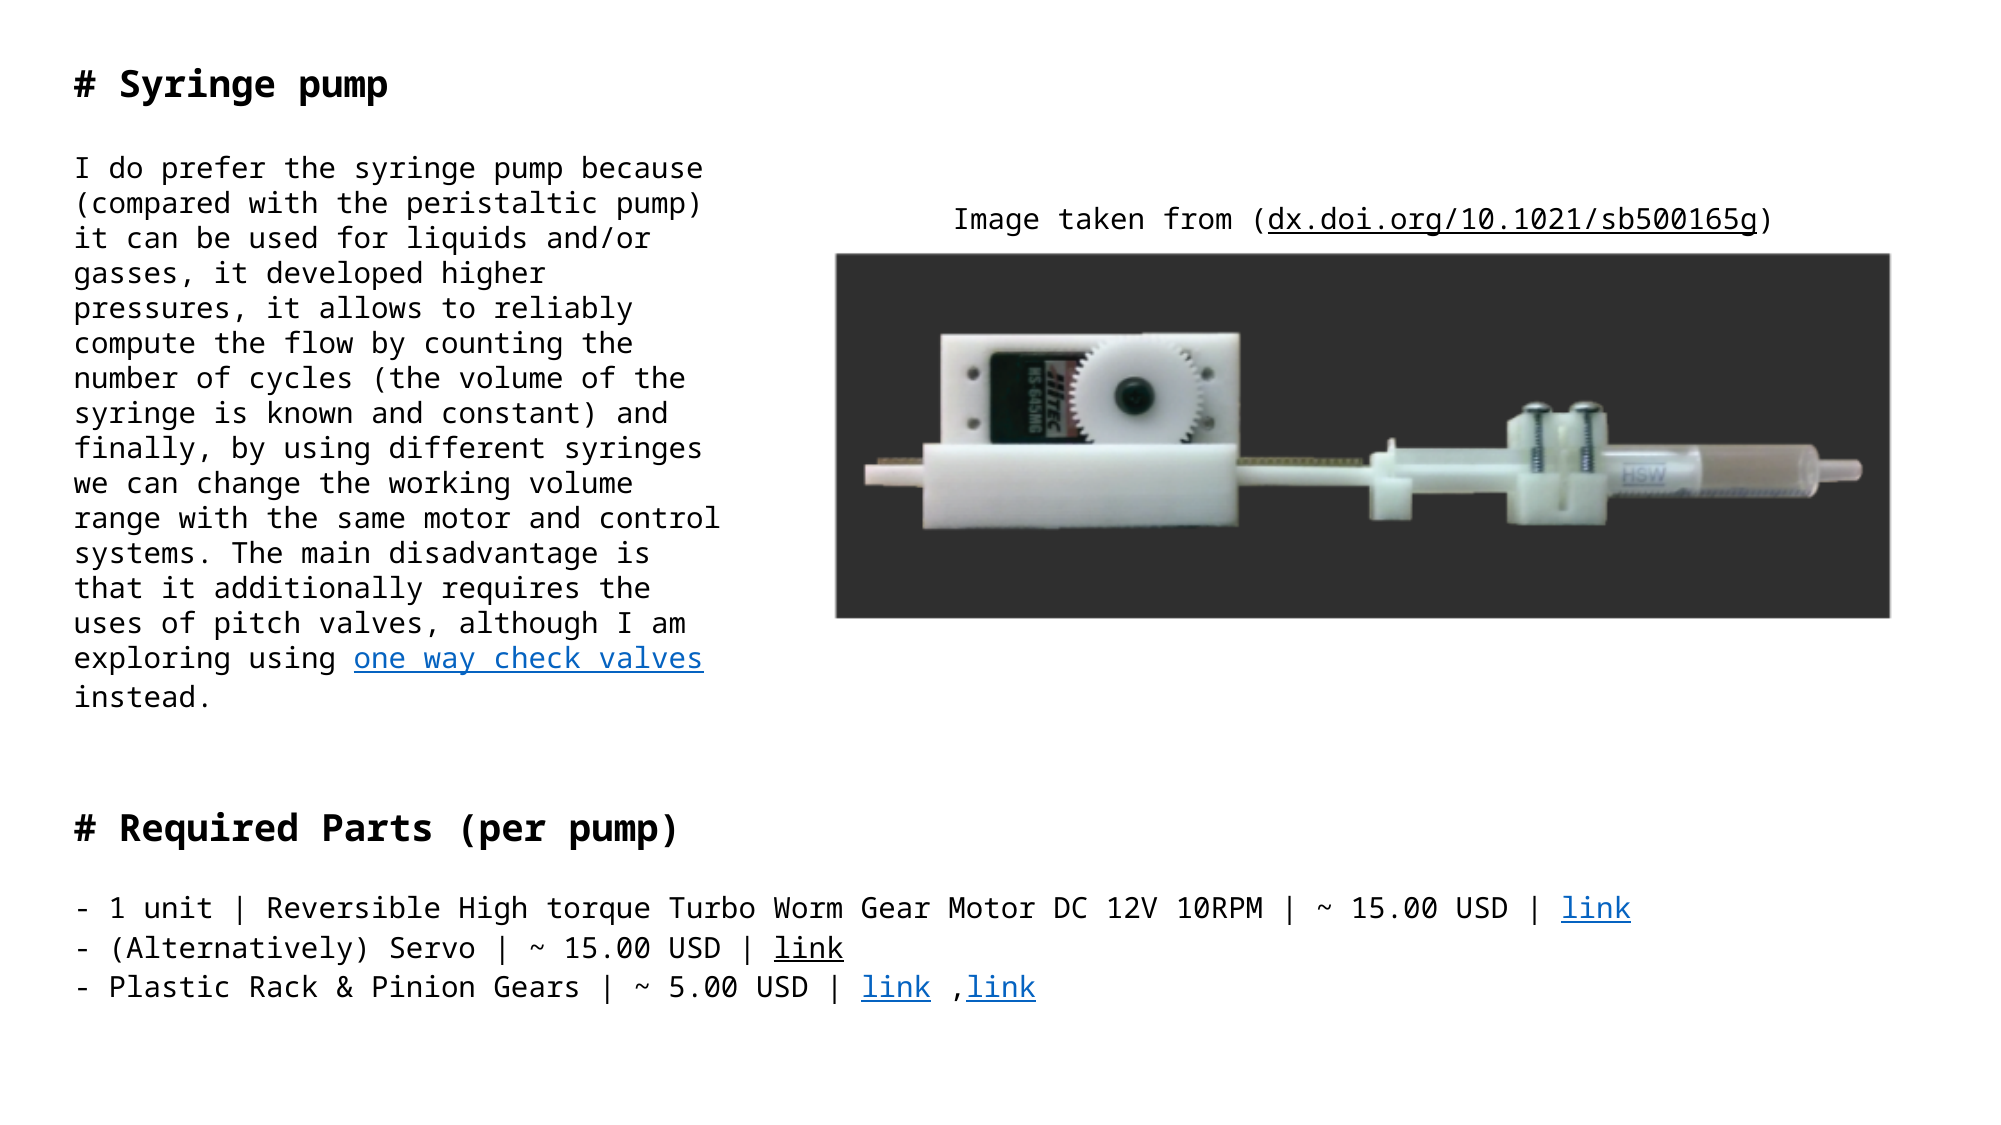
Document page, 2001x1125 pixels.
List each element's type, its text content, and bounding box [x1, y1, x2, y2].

picture [830, 243, 1899, 624]
text_box Image taken from (dx.doi.org/10.1021/sb500165g) [937, 192, 2000, 243]
text_box # Syringe pump I do prefer the syringe pump because (compared with the peristaltic pump) it can be used for liquids and/or gasses, it developed higher pressures, it allows to reliably compute the flow by counting the number of cycles (the volume of the syringe is known and constant) and finally, by using different syringes we can change the working volume range with the same motor and control systems. The main disadvantage is that it additionally requires the uses of pitch valves, although I am exploring using one way check valves instead. [58, 52, 747, 796]
text_box # Required Parts (per pump) - 1 unit | Reversible High torque Turbo Worm Gear Motor DC 12V 10RPM | ~ 15.00 USD | link - (Alternatively) Servo | ~ 15.00 USD | link - Plastic Rack & Pinion Gears | ~ 5.00 USD | link ,link [58, 796, 1745, 1016]
